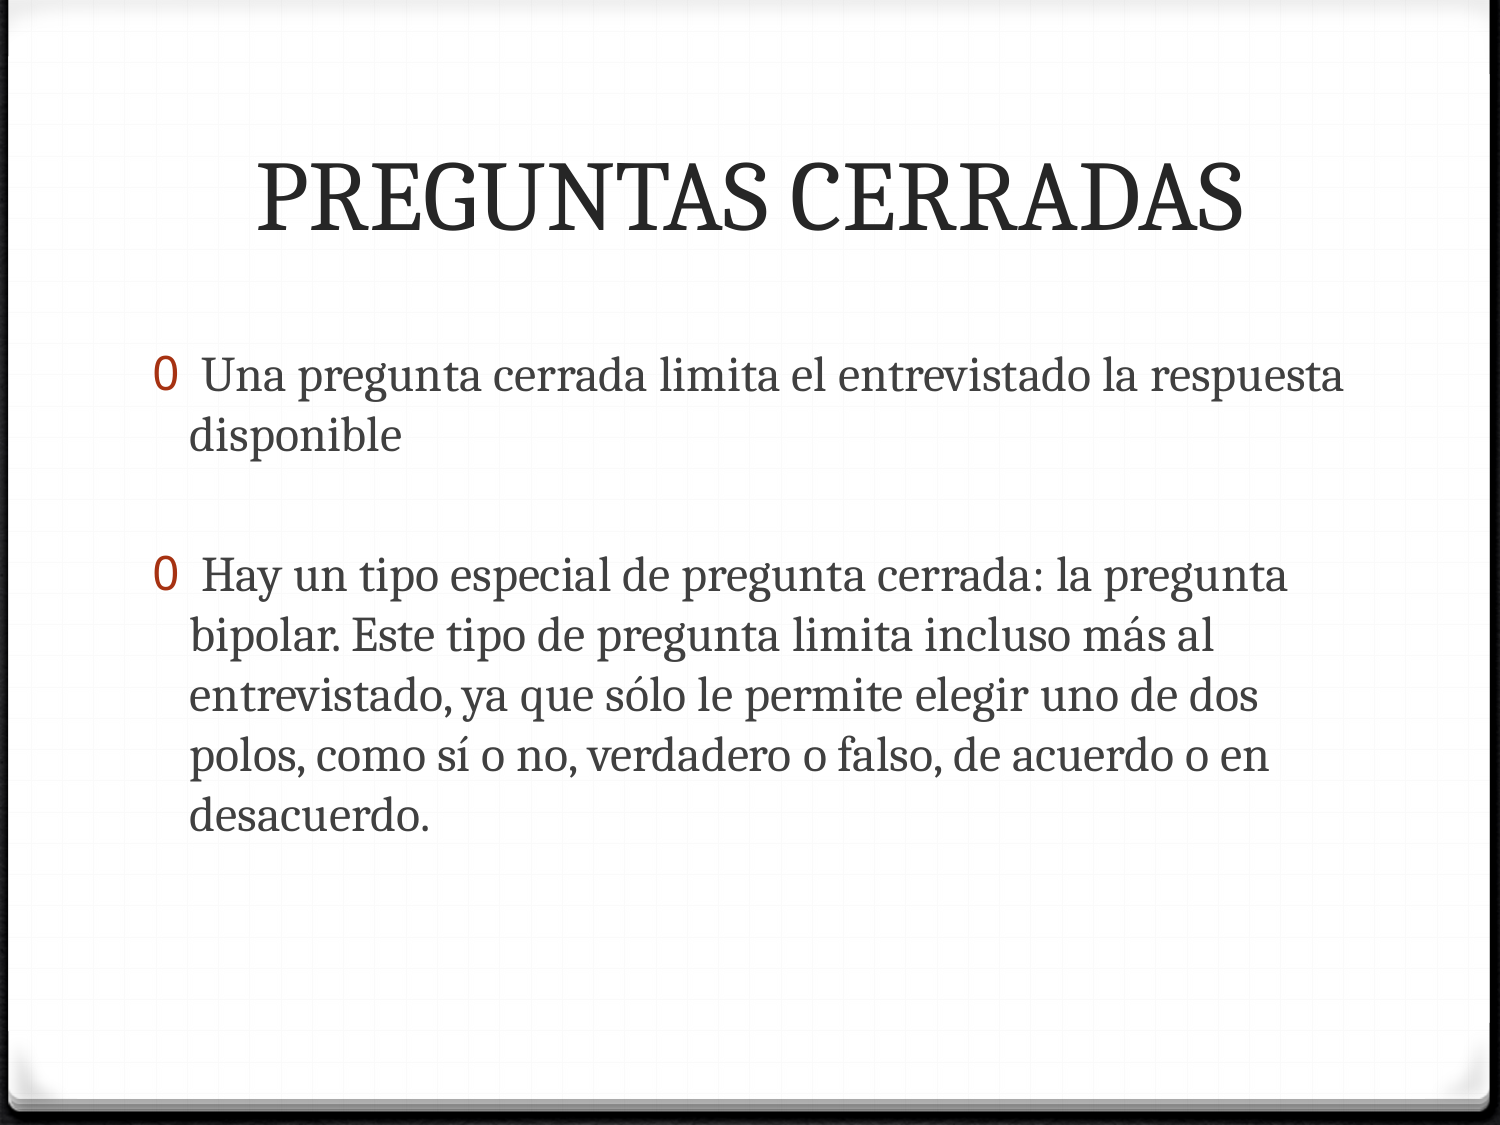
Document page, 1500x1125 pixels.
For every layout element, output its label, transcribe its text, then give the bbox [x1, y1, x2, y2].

picture [0, 0, 1500, 1125]
list Una pregunta cerrada limita el entrevistado la respuesta disponible Hay un tipo especial de pregunta cerrada: la pregunta bipolar. Este tipo de pregunta limita incluso más al entrevistado, ya que sólo le permite elegir uno de dos polos, como sí o no, verdadero o falso, de acuerdo o en desacuerdo. [137, 334, 1363, 983]
title PREGUNTAS CERRADAS [90, 71, 1410, 309]
